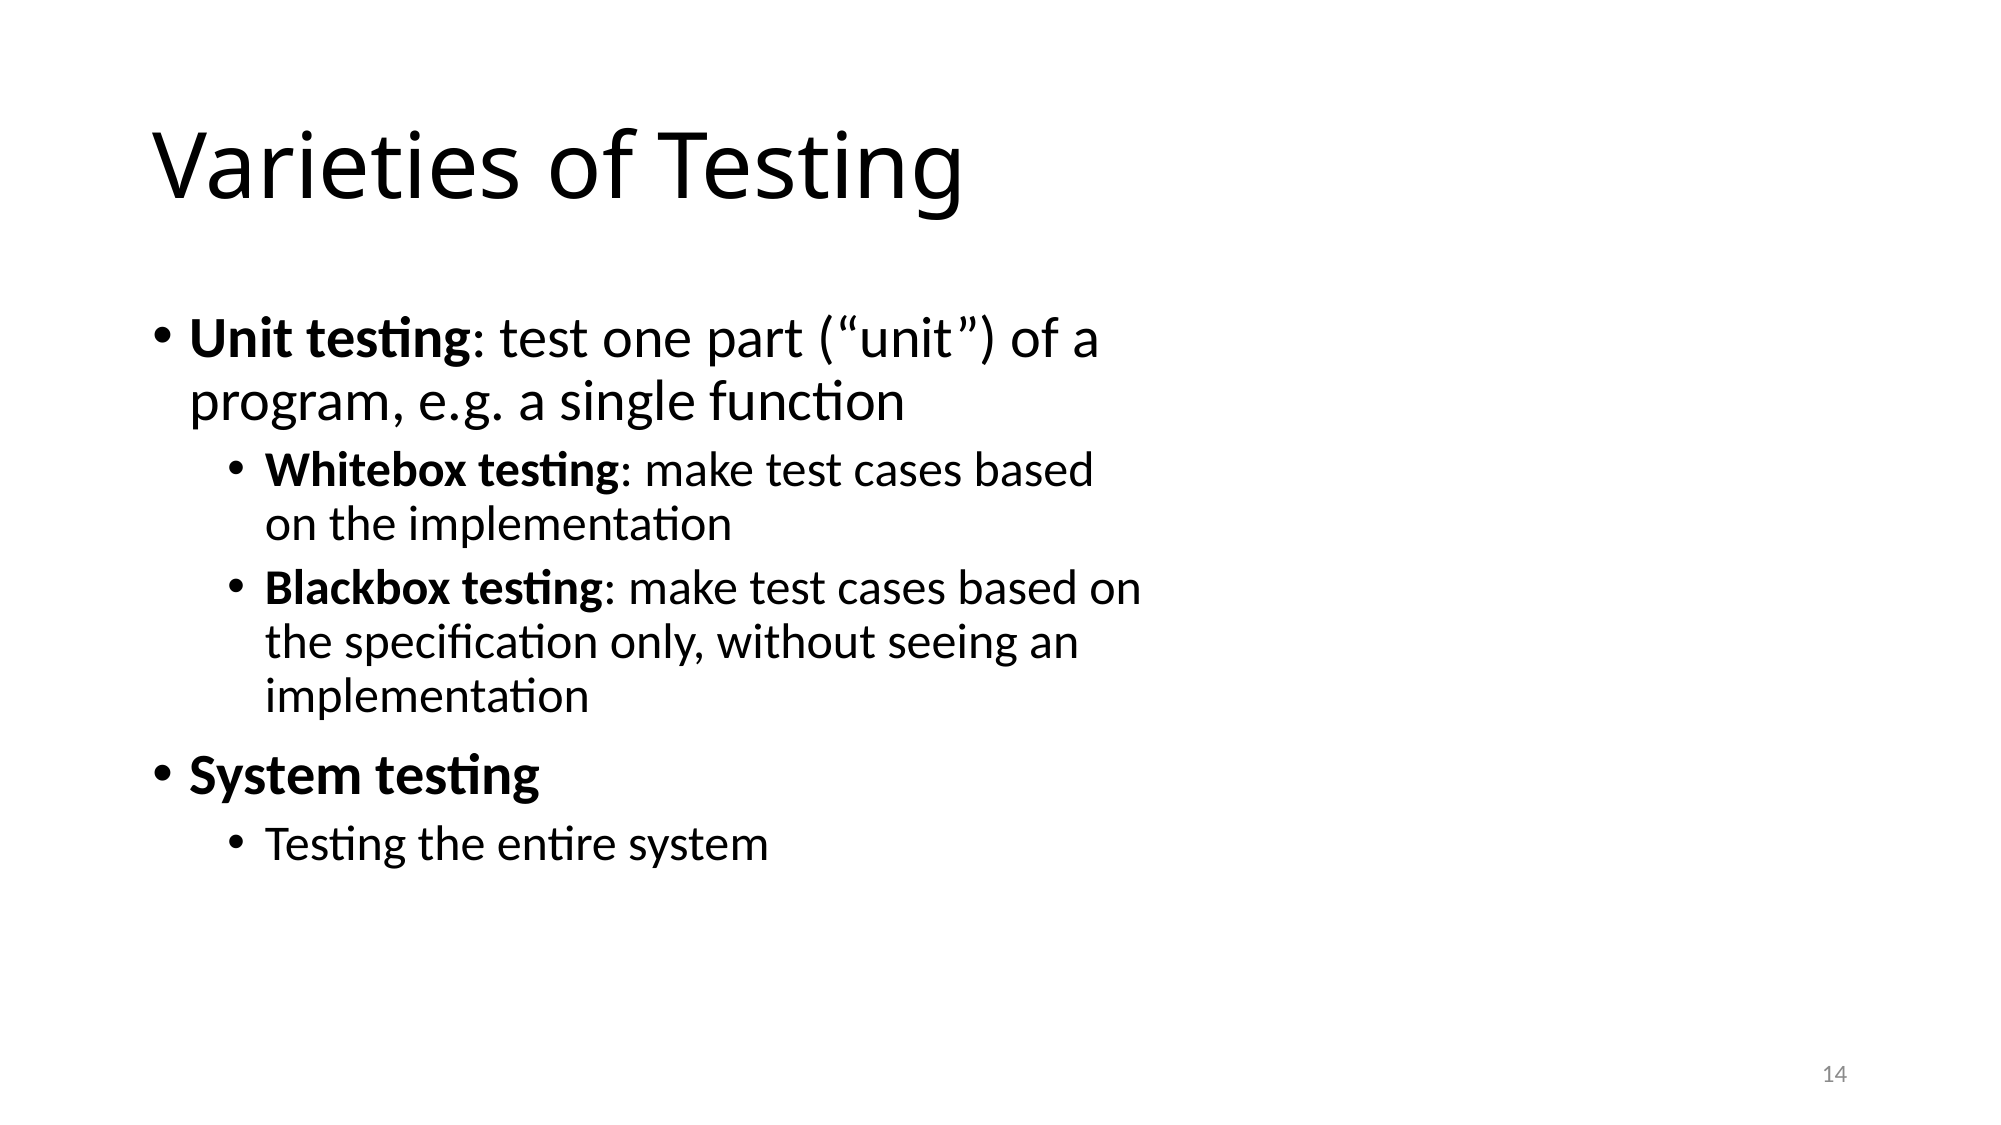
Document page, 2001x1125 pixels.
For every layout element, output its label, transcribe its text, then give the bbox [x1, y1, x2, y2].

slide_number 14 [1412, 1042, 1863, 1103]
title Varieties of Testing [137, 59, 1863, 278]
list Unit testing: test one part (“unit”) of a program, e.g. a single function Whitebox testing: make test cases based on the implementation Blackbox testing: make test cases based on the specification only, without seeing an implementation System testing Testing the entire system [137, 299, 1167, 1014]
